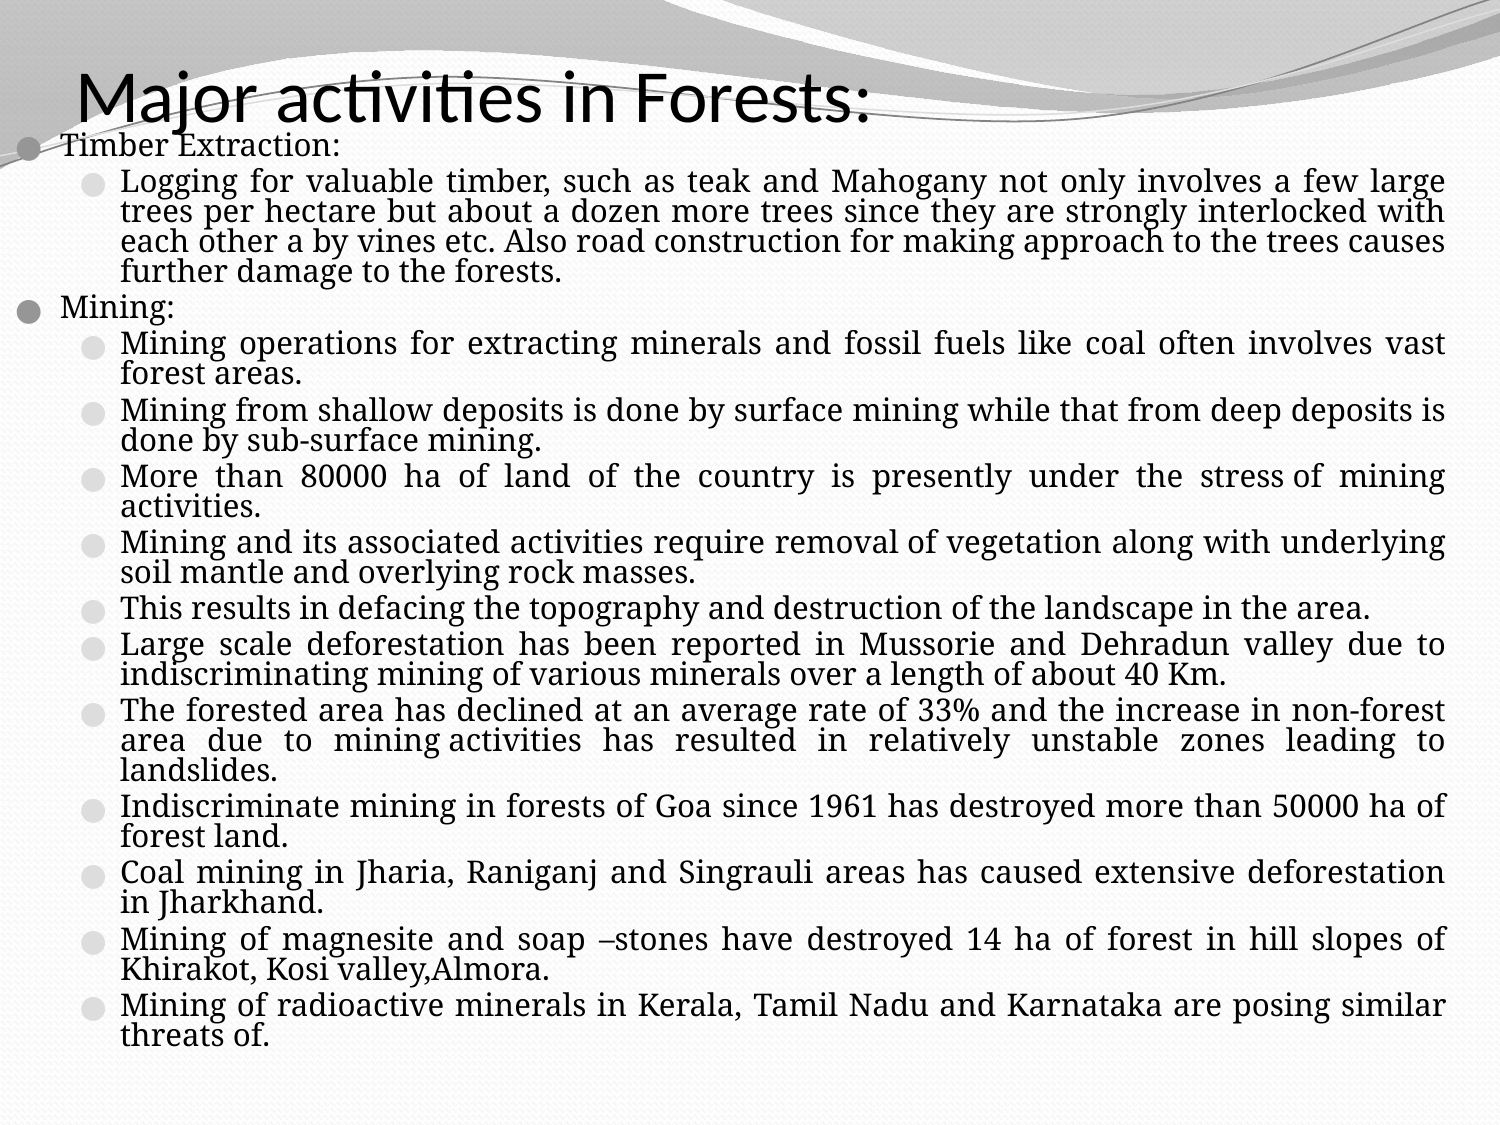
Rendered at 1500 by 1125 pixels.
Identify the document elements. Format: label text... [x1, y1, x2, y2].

title Major activities in Forests: [75, 0, 1425, 125]
list Timber Extraction: Logging for valuable timber, such as teak and Mahogany not only involves a few large trees per hectare but about a dozen more trees since they are strongly interlocked with each other a by vines etc. Also road construction for making approach to the trees causes further damage to the forests. Mining: Mining operations for extracting minerals and fossil fuels like coal often involves vast forest areas. Mining from shallow deposits is done by surface mining while that from deep deposits is done by sub-surface mining. More than 80000 ha of land of the country is presently under the stress of mining activities. Mining and its associated activities require removal of vegetation along with underlying soil mantle and overlying rock masses. This results in defacing the topography and destruction of the landscape in the area. Large scale deforestation has been reported in Mussorie and Dehradun valley due to indiscriminating mining of various minerals over a length of about 40 Km. The forested area has declined at an average rate of 33% and the increase in non-forest area due to mining activities has resulted in relatively unstable zones leading to landslides. Indiscriminate mining in forests of Goa since 1961 has destroyed more than 50000 ha of forest land. Coal mining in Jharia, Raniganj and Singrauli areas has caused extensive deforestation in Jharkhand. Mining of magnesite and soap –stones have destroyed 14 ha of forest in hill slopes of Khirakot, Kosi valley,Almora. Mining of radioactive minerals in Kerala, Tamil Nadu and Karnataka are posing similar threats of. [0, 125, 1463, 1125]
